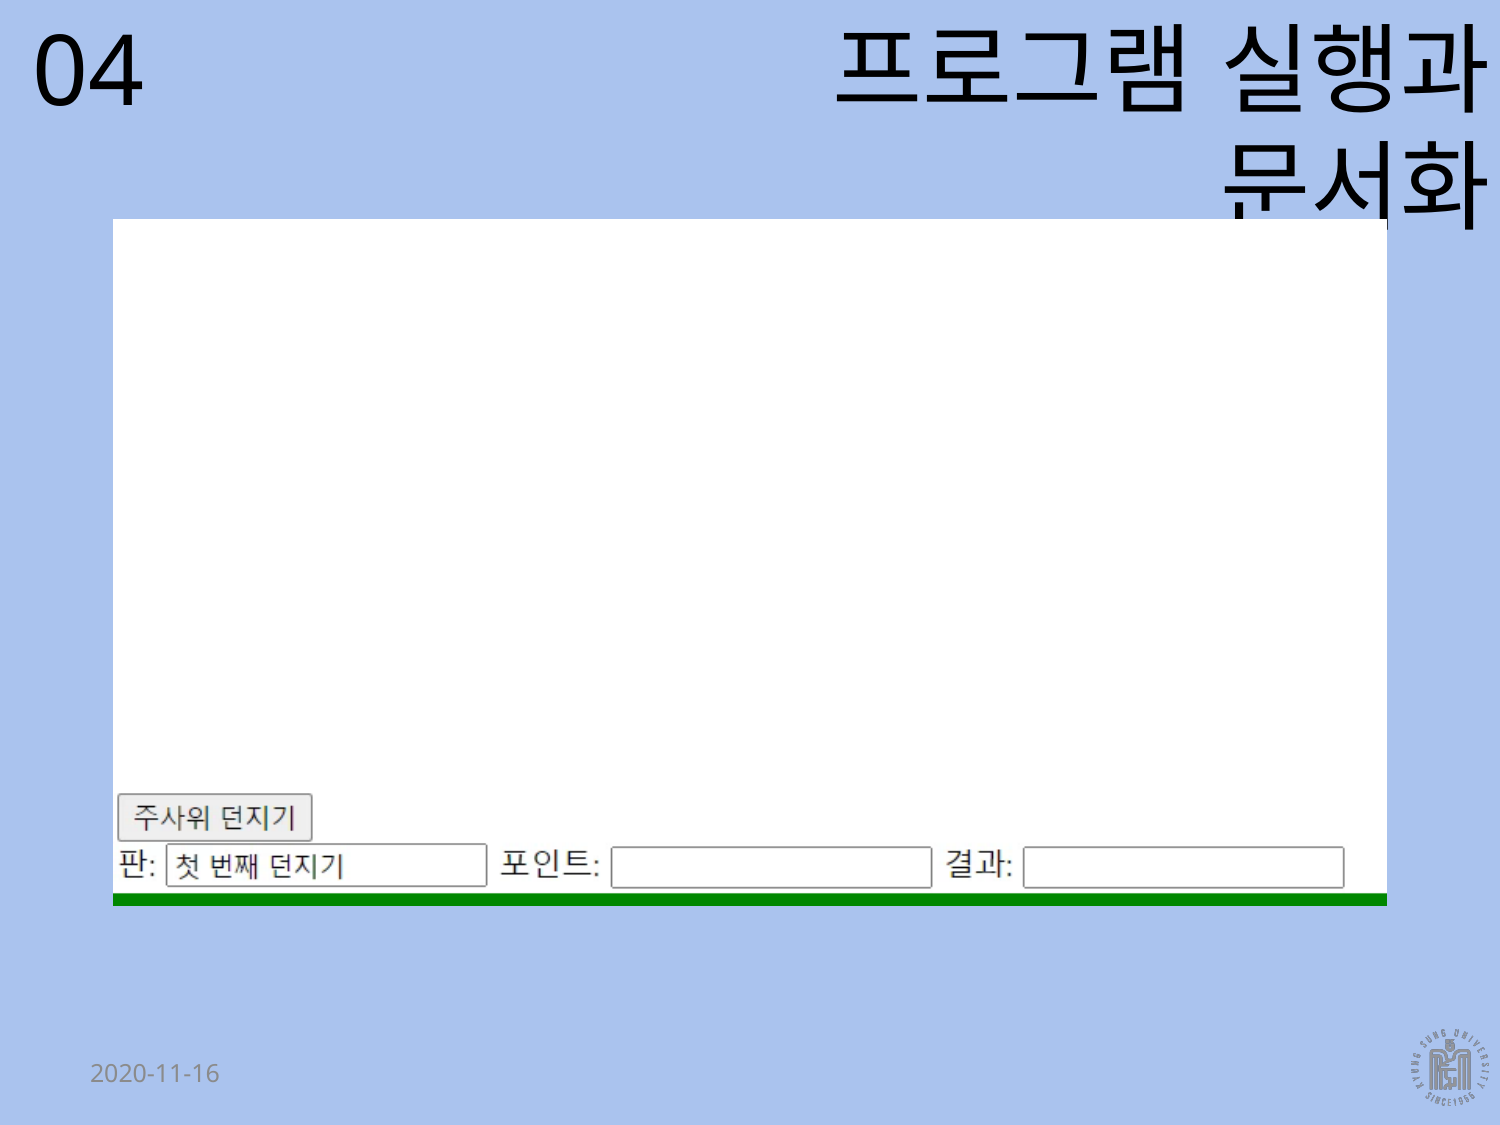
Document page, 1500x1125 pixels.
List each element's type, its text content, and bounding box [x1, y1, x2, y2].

text_box 04 [17, 0, 242, 133]
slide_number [75, 1042, 425, 1103]
picture [1411, 1029, 1489, 1107]
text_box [112, 218, 1388, 907]
text_box 프로그램 실행과 문서화 [533, 0, 1500, 250]
